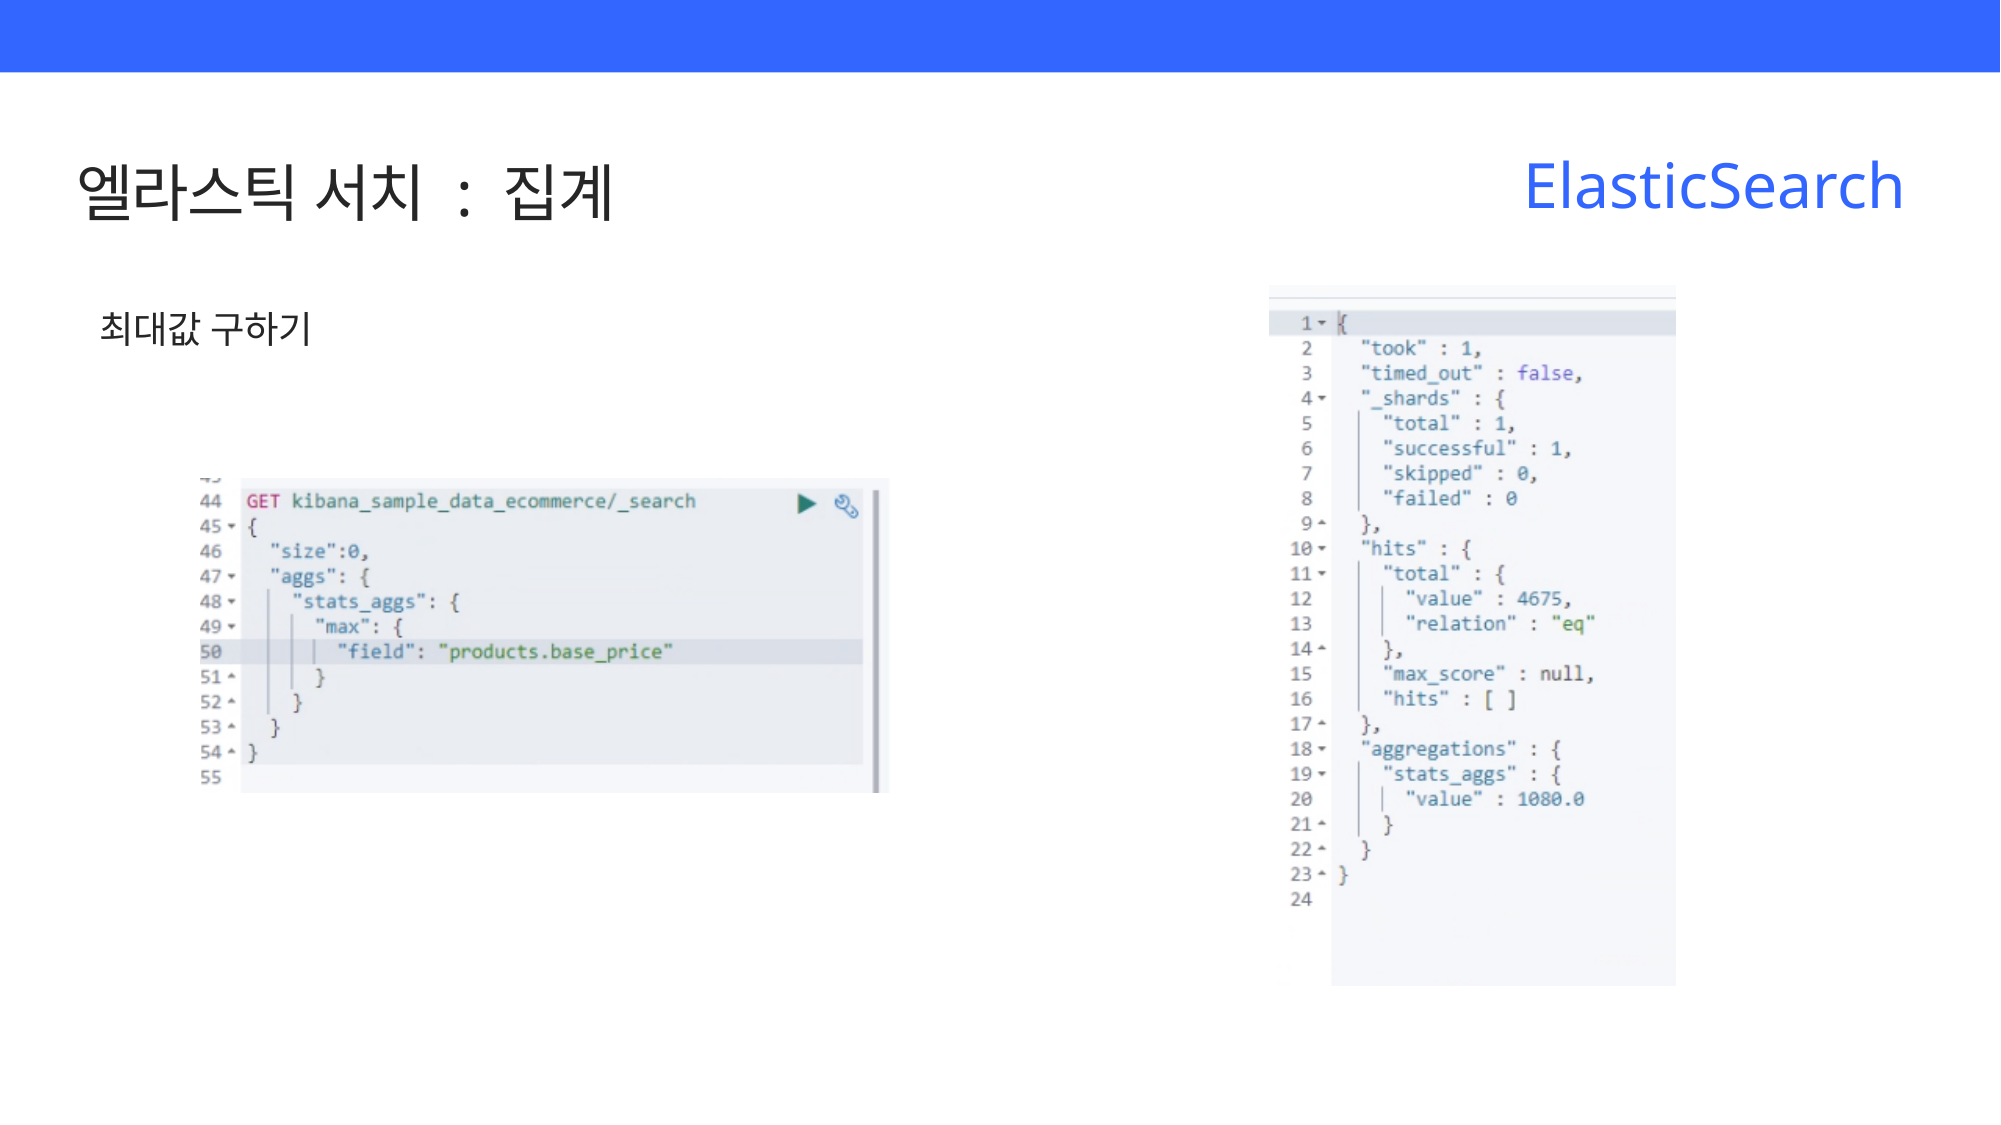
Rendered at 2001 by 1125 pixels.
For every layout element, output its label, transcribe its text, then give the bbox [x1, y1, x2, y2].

text_box 최대값 구하기 [84, 254, 1695, 703]
text_box ElasticSearch [1371, 124, 1922, 235]
picture [1269, 285, 1676, 986]
text_box 엘라스틱 서치 : 집계 [61, 139, 771, 235]
picture [200, 478, 890, 793]
